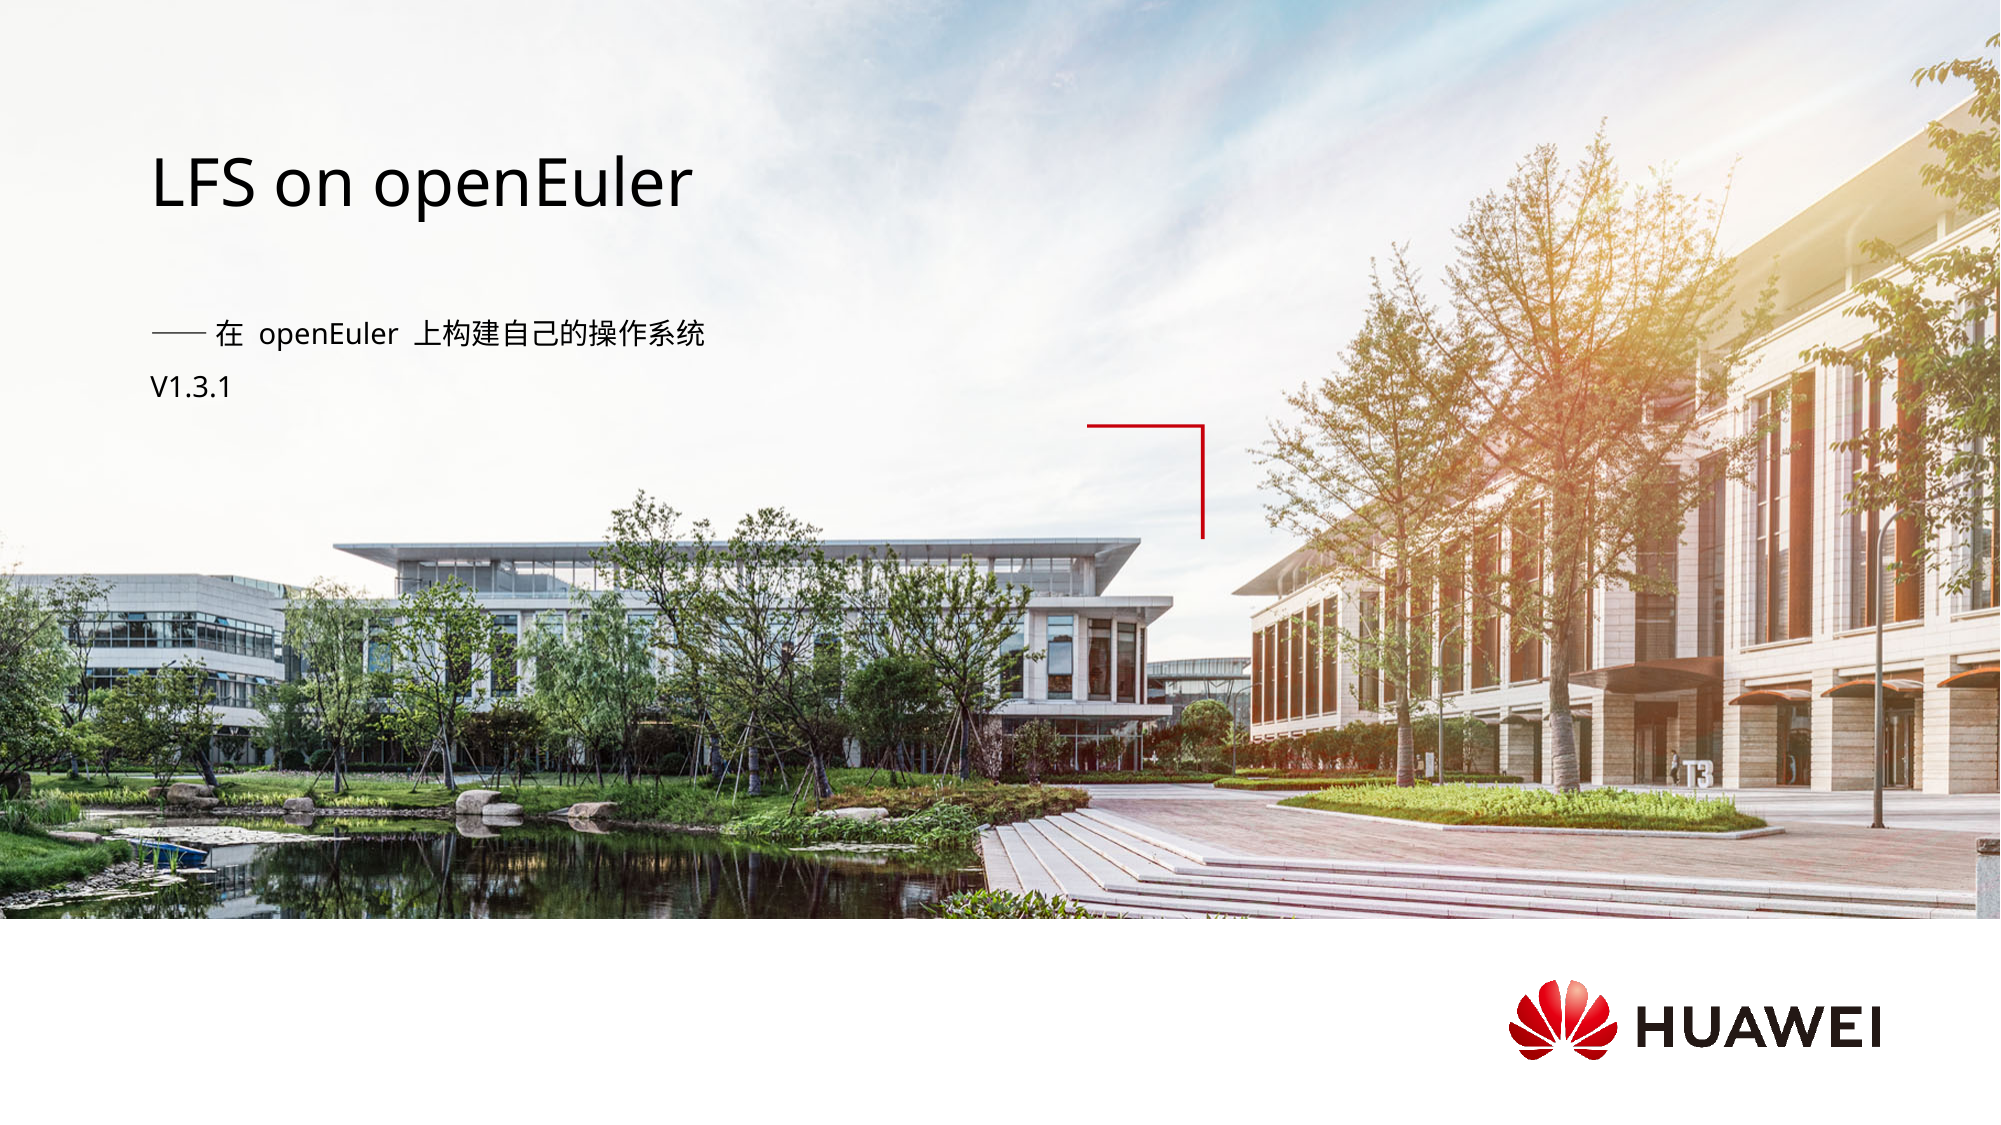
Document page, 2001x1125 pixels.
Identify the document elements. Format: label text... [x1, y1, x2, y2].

picture [0, 0, 2000, 919]
picture [1509, 980, 1880, 1060]
title LFS on openEuler [150, 148, 1484, 262]
list ——在 openEuler 上构建自己的操作系统 V1.3.1 [150, 319, 1484, 426]
